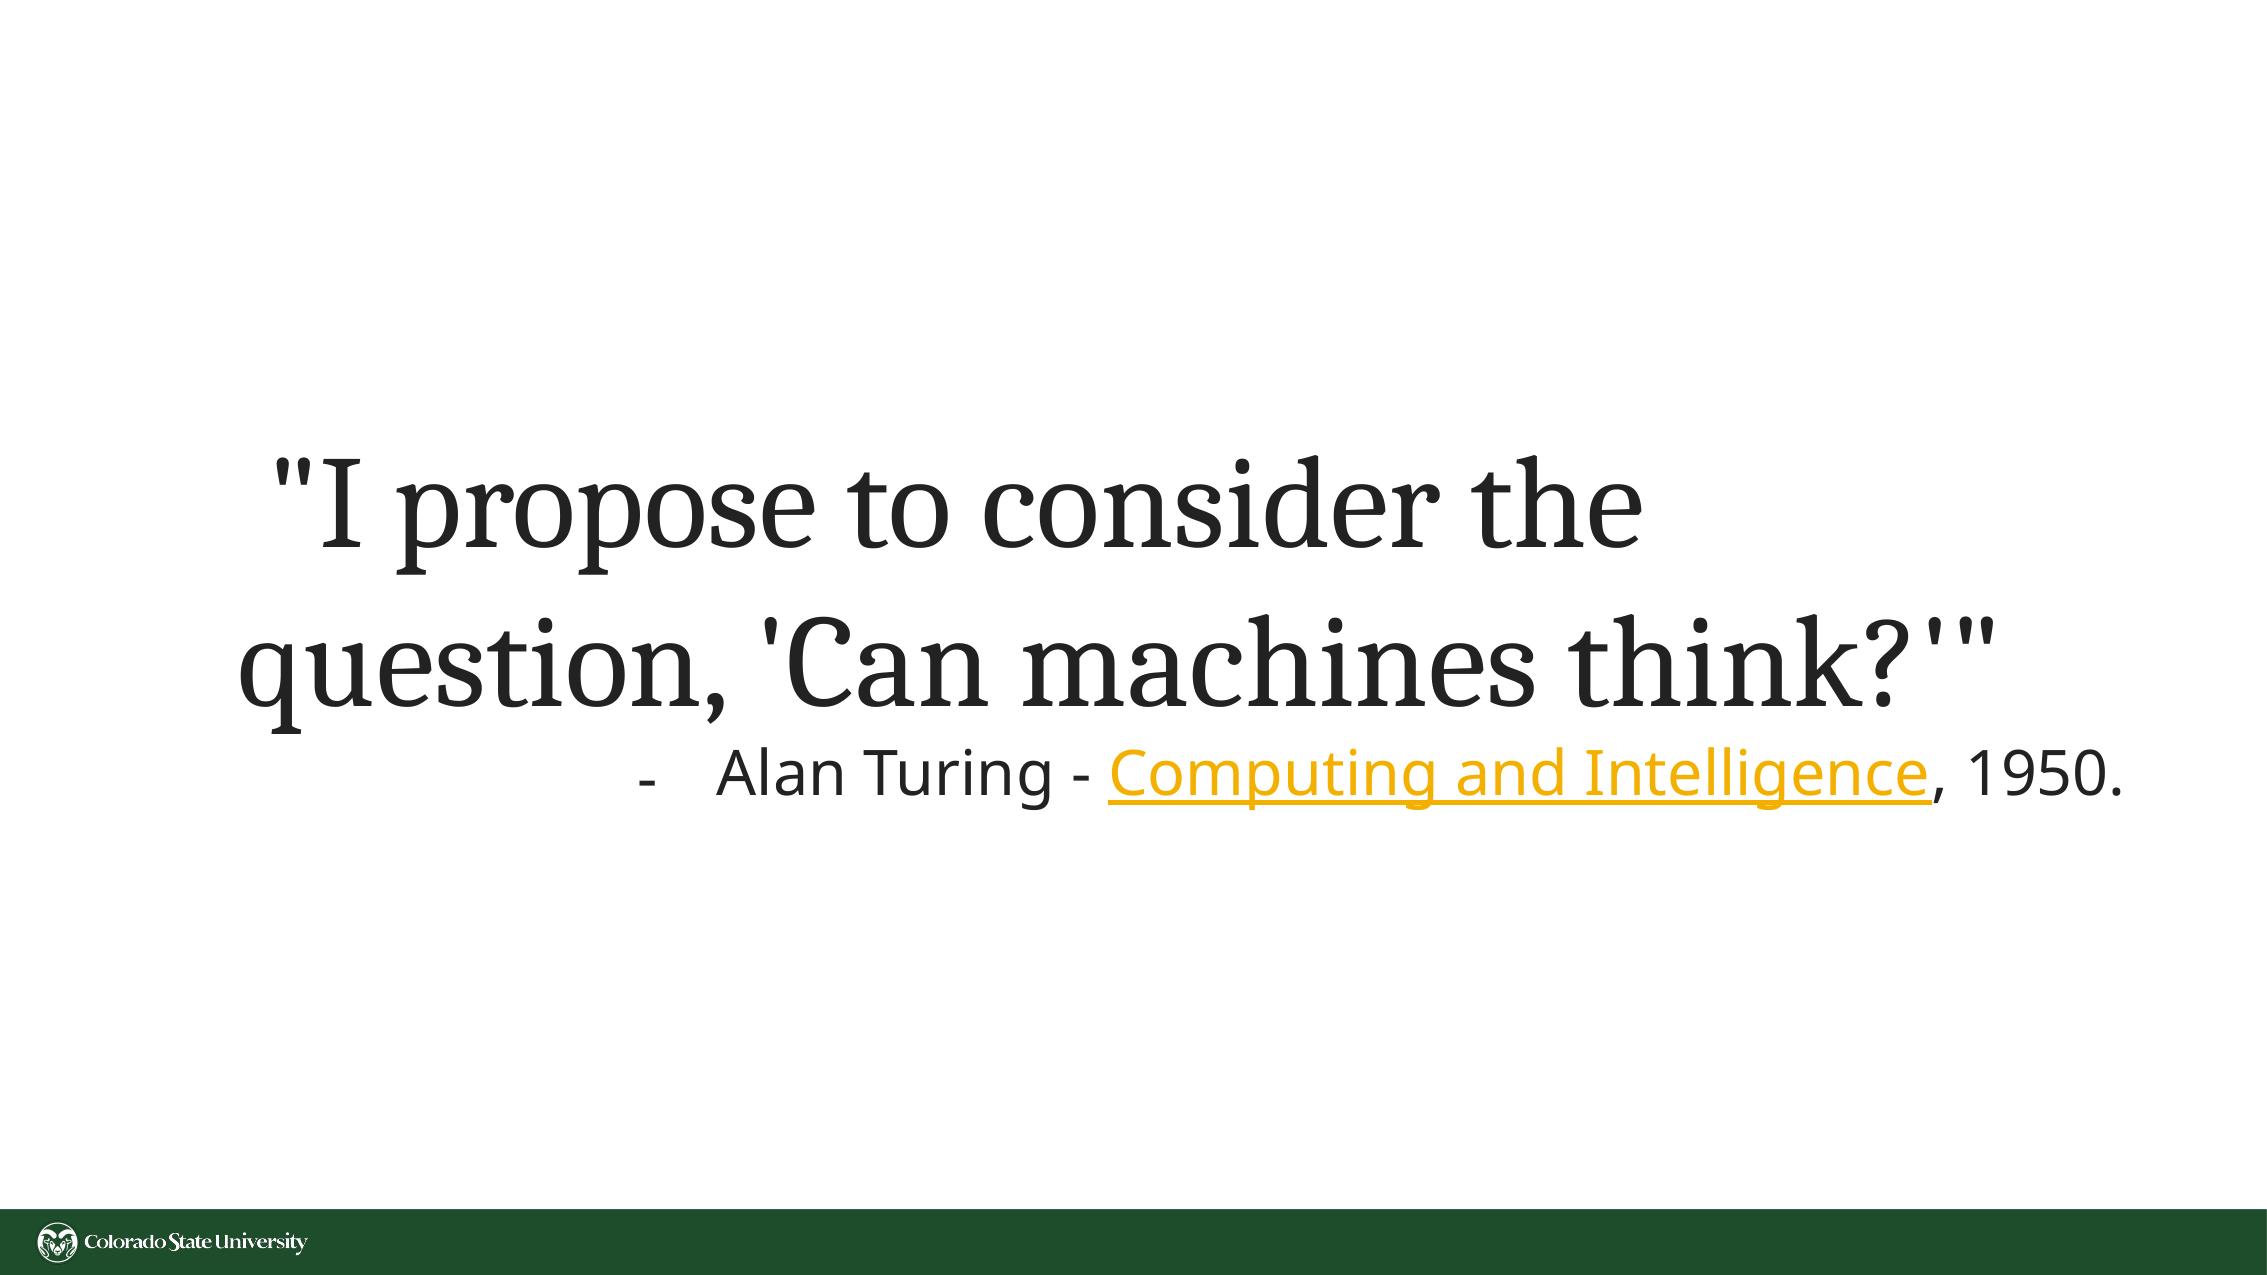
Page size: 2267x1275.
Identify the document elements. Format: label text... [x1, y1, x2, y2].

picture [25, 1209, 320, 1275]
text_box "I propose to consider the question, 'Can machines think?'" Alan Turing - Computing and Intelligence, 1950. [215, 294, 2149, 940]
